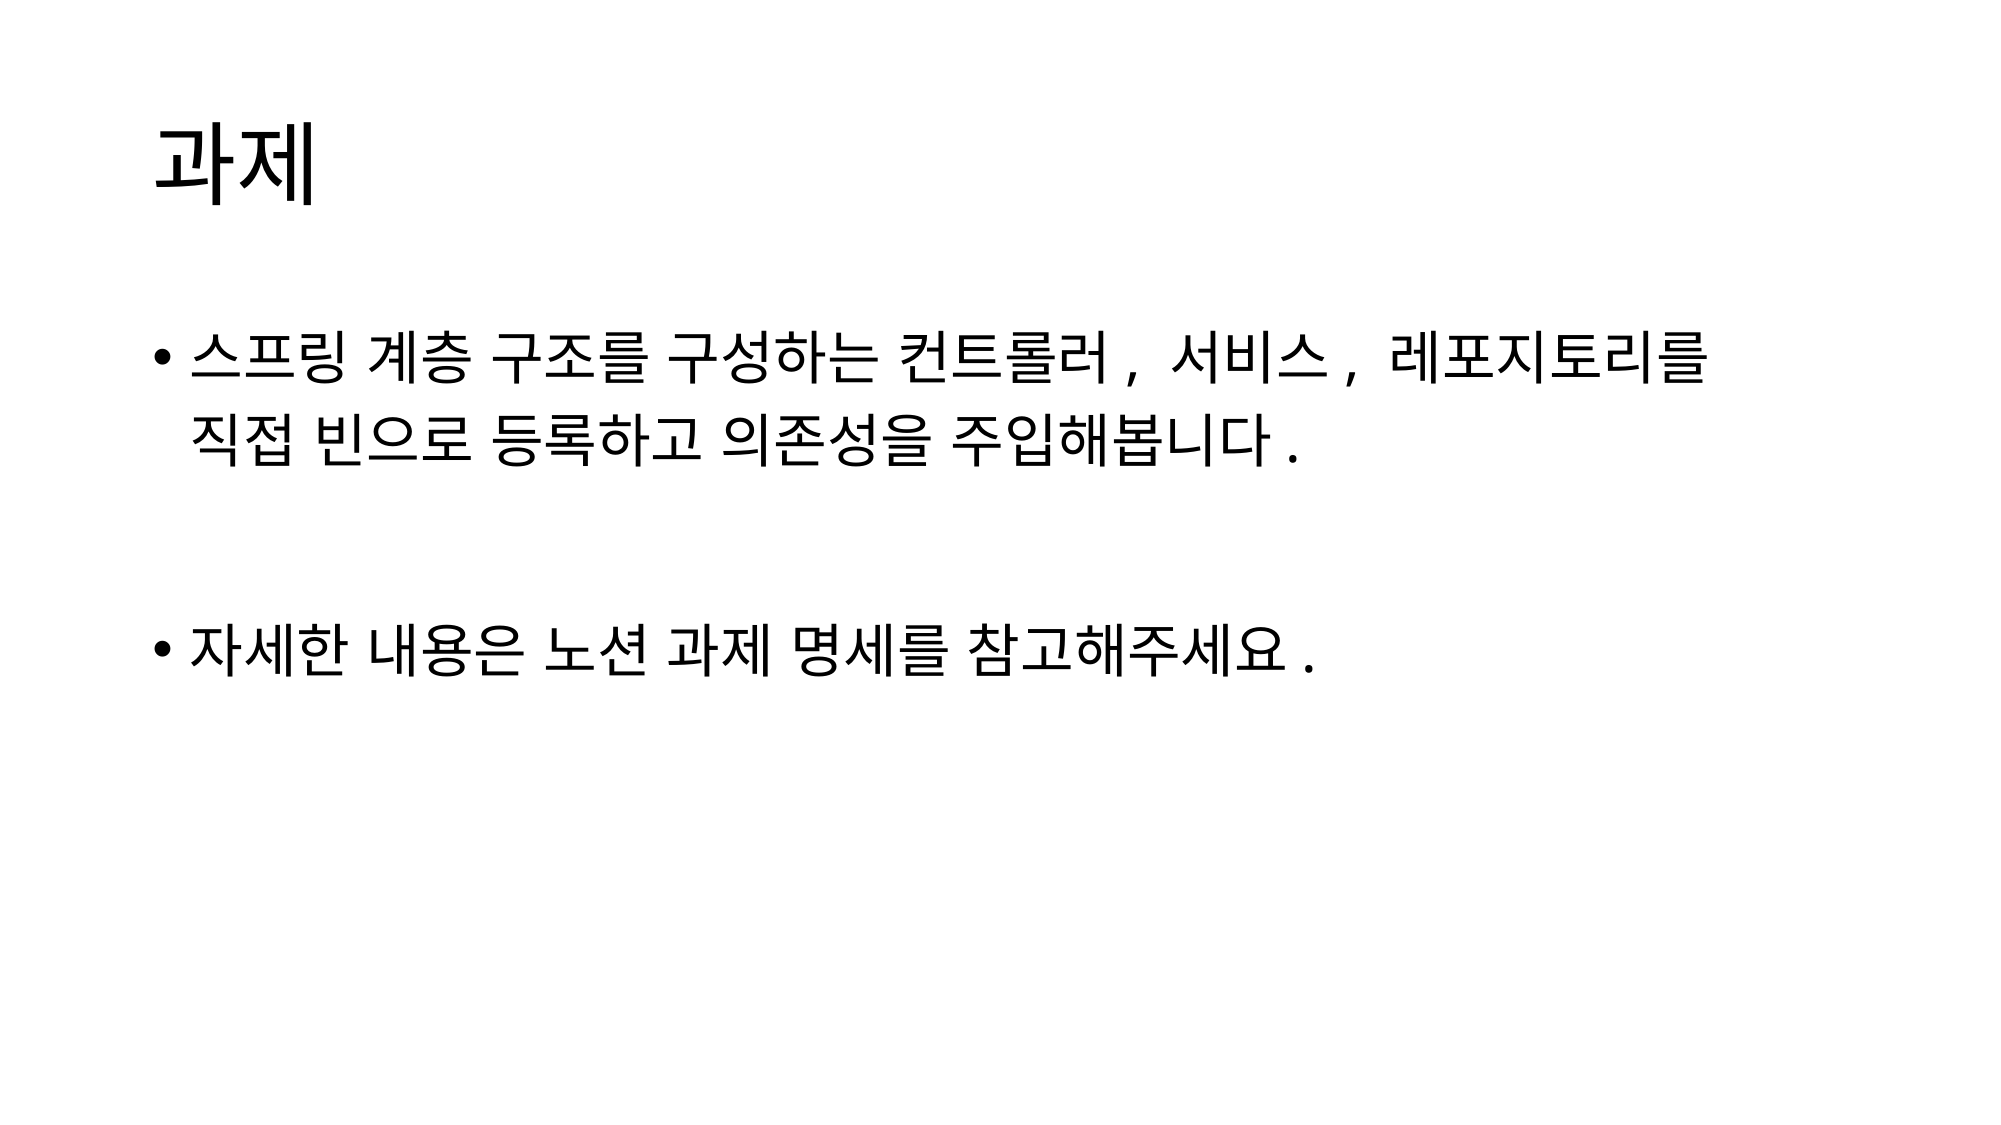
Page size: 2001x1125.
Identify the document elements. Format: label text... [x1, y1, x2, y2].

list 스프링 계층 구조를 구성하는 컨트롤러, 서비스, 레포지토리를 직접 빈으로 등록하고 의존성을 주입해봅니다. 자세한 내용은 노션 과제 명세를 참고해주세요. [137, 299, 1928, 1014]
title 과제 [137, 59, 1863, 278]
